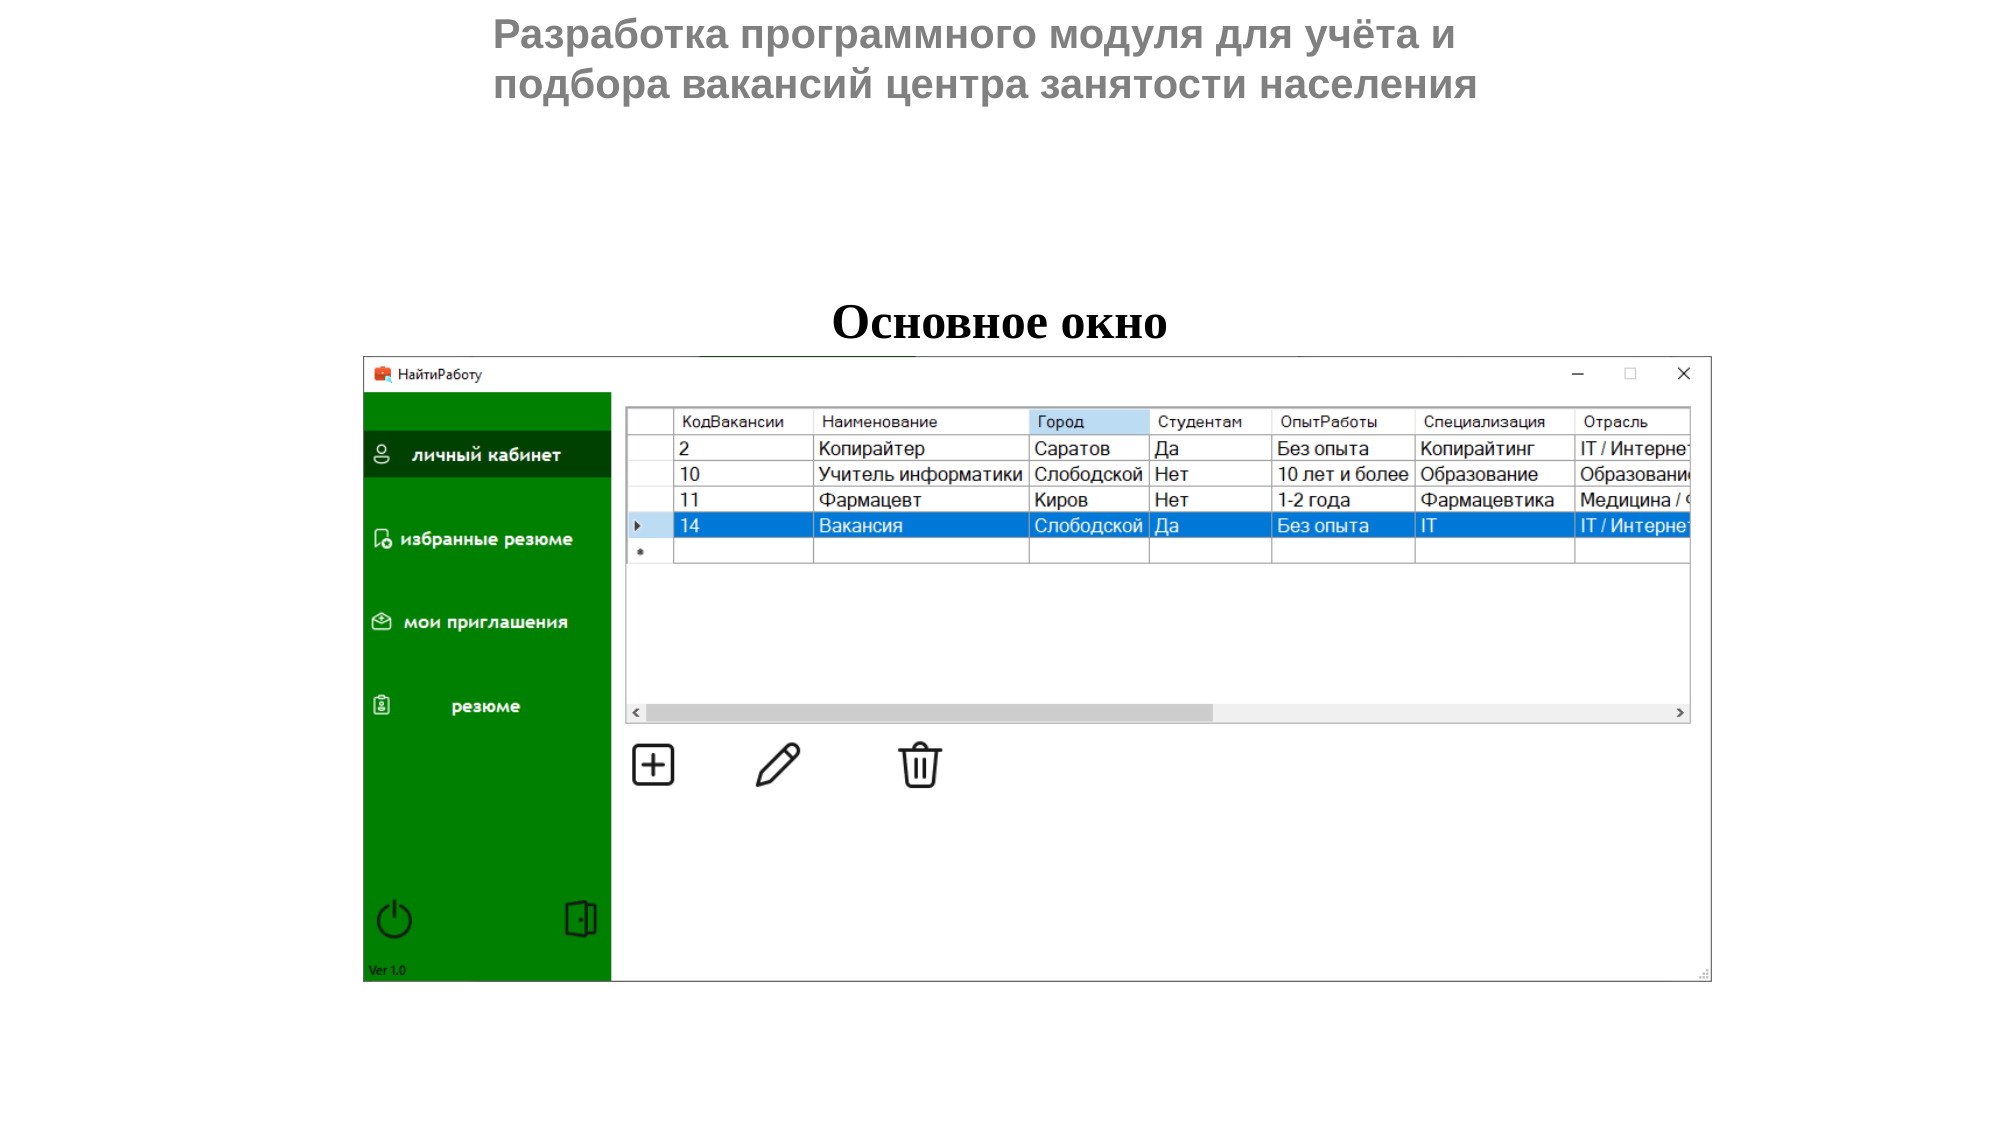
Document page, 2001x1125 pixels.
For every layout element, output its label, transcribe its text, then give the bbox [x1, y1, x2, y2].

text_box Основное окно [816, 280, 1184, 356]
text_box Разработка программного модуля для учёта и подбора вакансий центра занятости населения [478, 0, 1592, 115]
picture [363, 356, 1712, 982]
